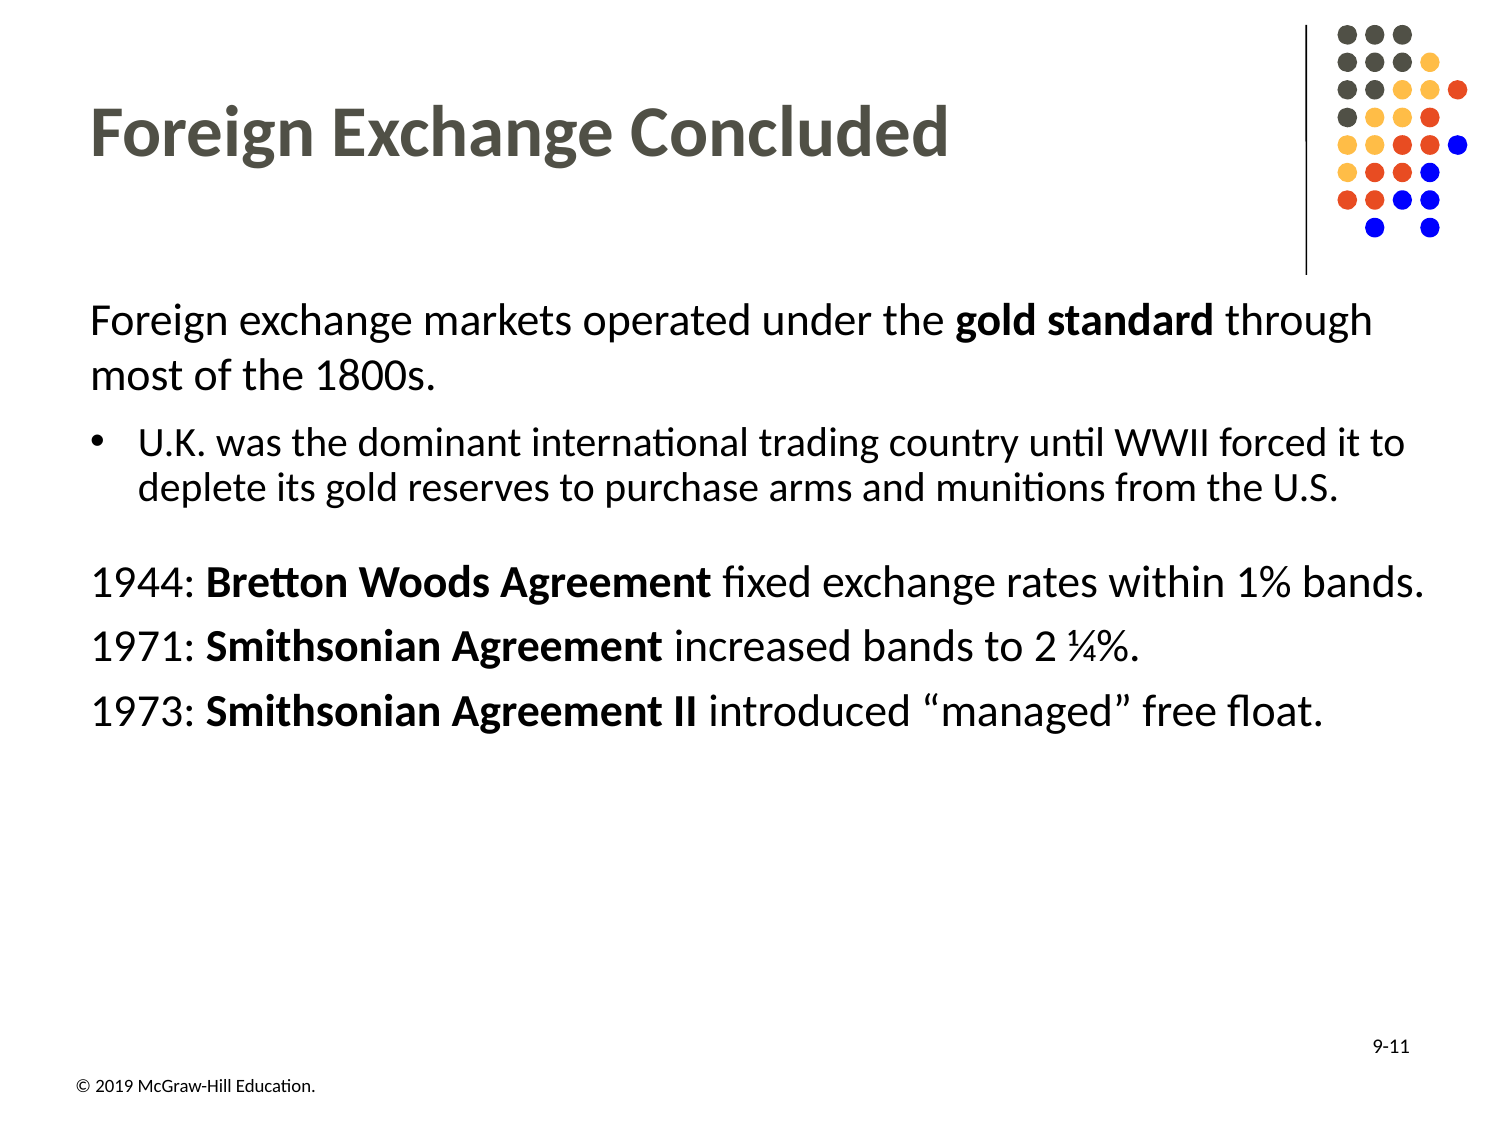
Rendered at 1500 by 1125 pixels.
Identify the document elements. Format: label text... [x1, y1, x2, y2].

title Foreign Exchange Concluded [75, 78, 1059, 176]
list 19 44: Bretton Woods Agreement fixed exchange rates within 1% bands. 19 71: Smithsonian Agreement increased bands to 2 ¼%. 19 73: Smithsonian Agreement II introduced “managed” free float. [75, 544, 1470, 759]
list Foreign exchange markets operated under the gold standard through most of the 1800s. U.K. was the dominant international trading country until WWII forced it to deplete its gold reserves to purchase arms and munitions from the U.S. [75, 282, 1425, 522]
slide_number 9-11 [1074, 1025, 1425, 1100]
